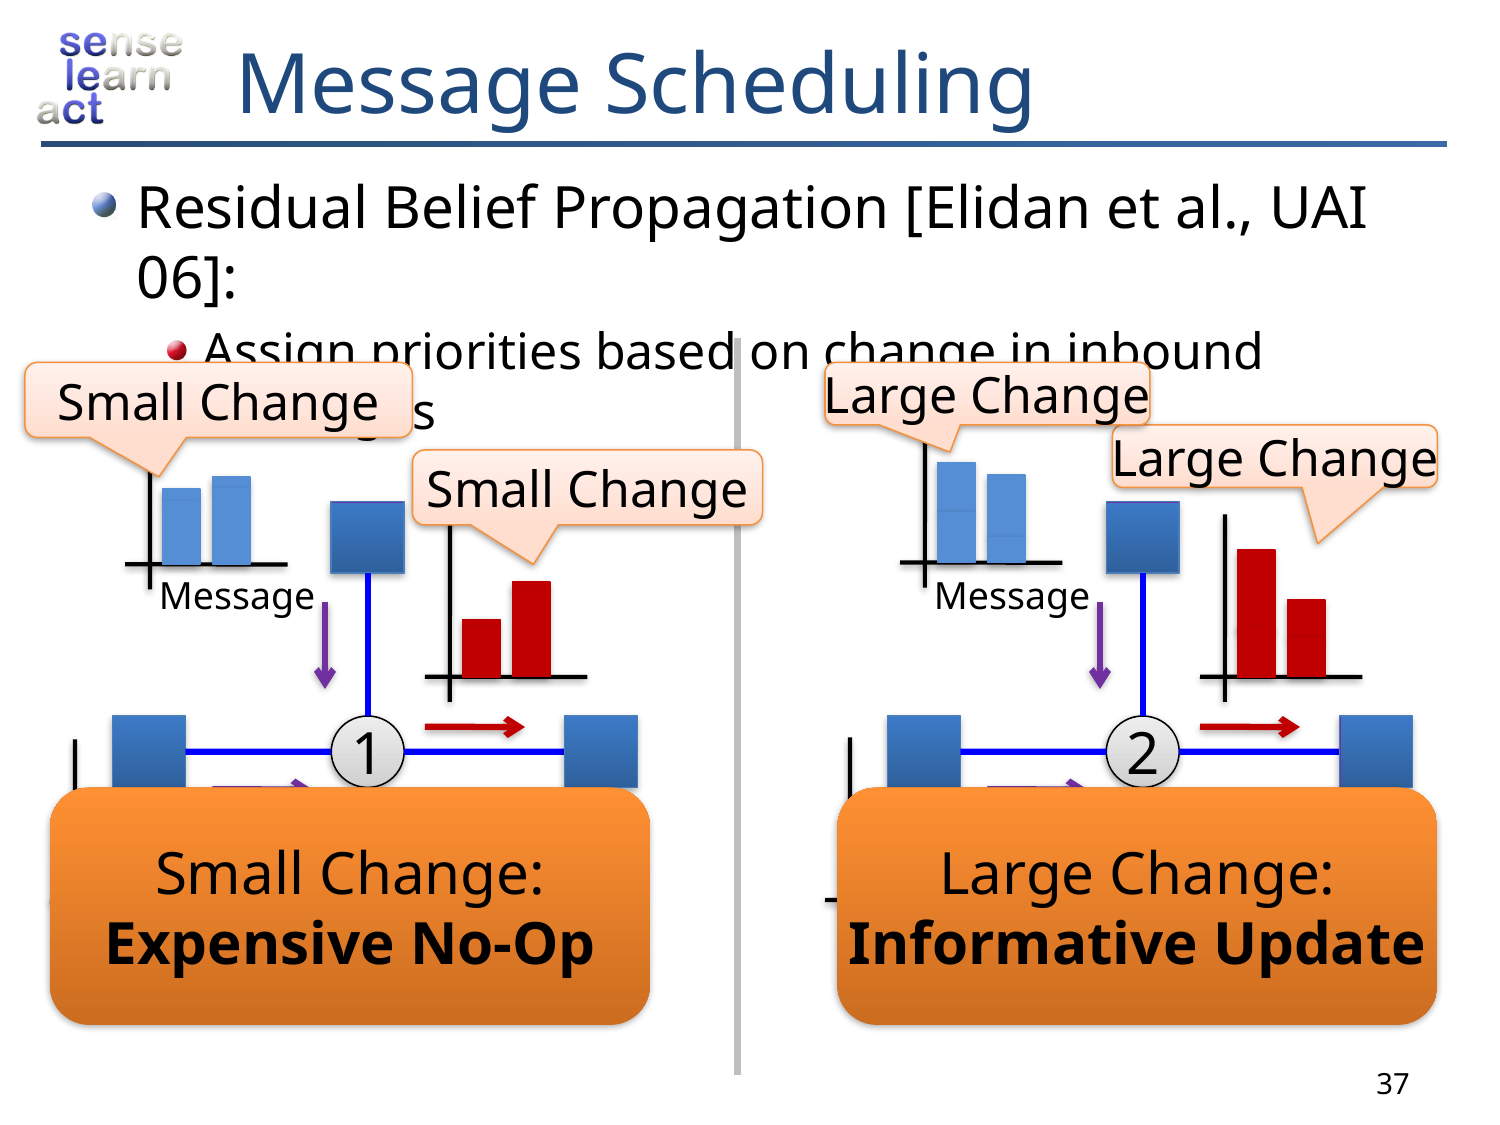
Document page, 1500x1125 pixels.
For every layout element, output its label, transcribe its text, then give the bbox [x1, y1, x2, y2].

text_box [212, 488, 251, 500]
list Residual Belief Propagation [Elidan et al., UAI 06]: Assign priorities based on change in inbound messages [74, 162, 1463, 388]
text_box Large Change [1111, 424, 1439, 500]
text_box [937, 462, 976, 493]
title Message Scheduling [220, 12, 1451, 138]
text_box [887, 501, 1413, 785]
text_box [162, 488, 201, 494]
text_box Small Change [24, 361, 414, 478]
text_box [212, 476, 251, 488]
picture [165, 338, 188, 361]
text_box Large Change [824, 361, 1151, 453]
text_box [987, 474, 1026, 500]
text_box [49, 787, 1438, 1026]
picture [12, 30, 188, 128]
text_box Small Change [411, 449, 764, 526]
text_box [112, 501, 638, 785]
slide_number 37 [1112, 1037, 1426, 1113]
picture [90, 190, 118, 220]
